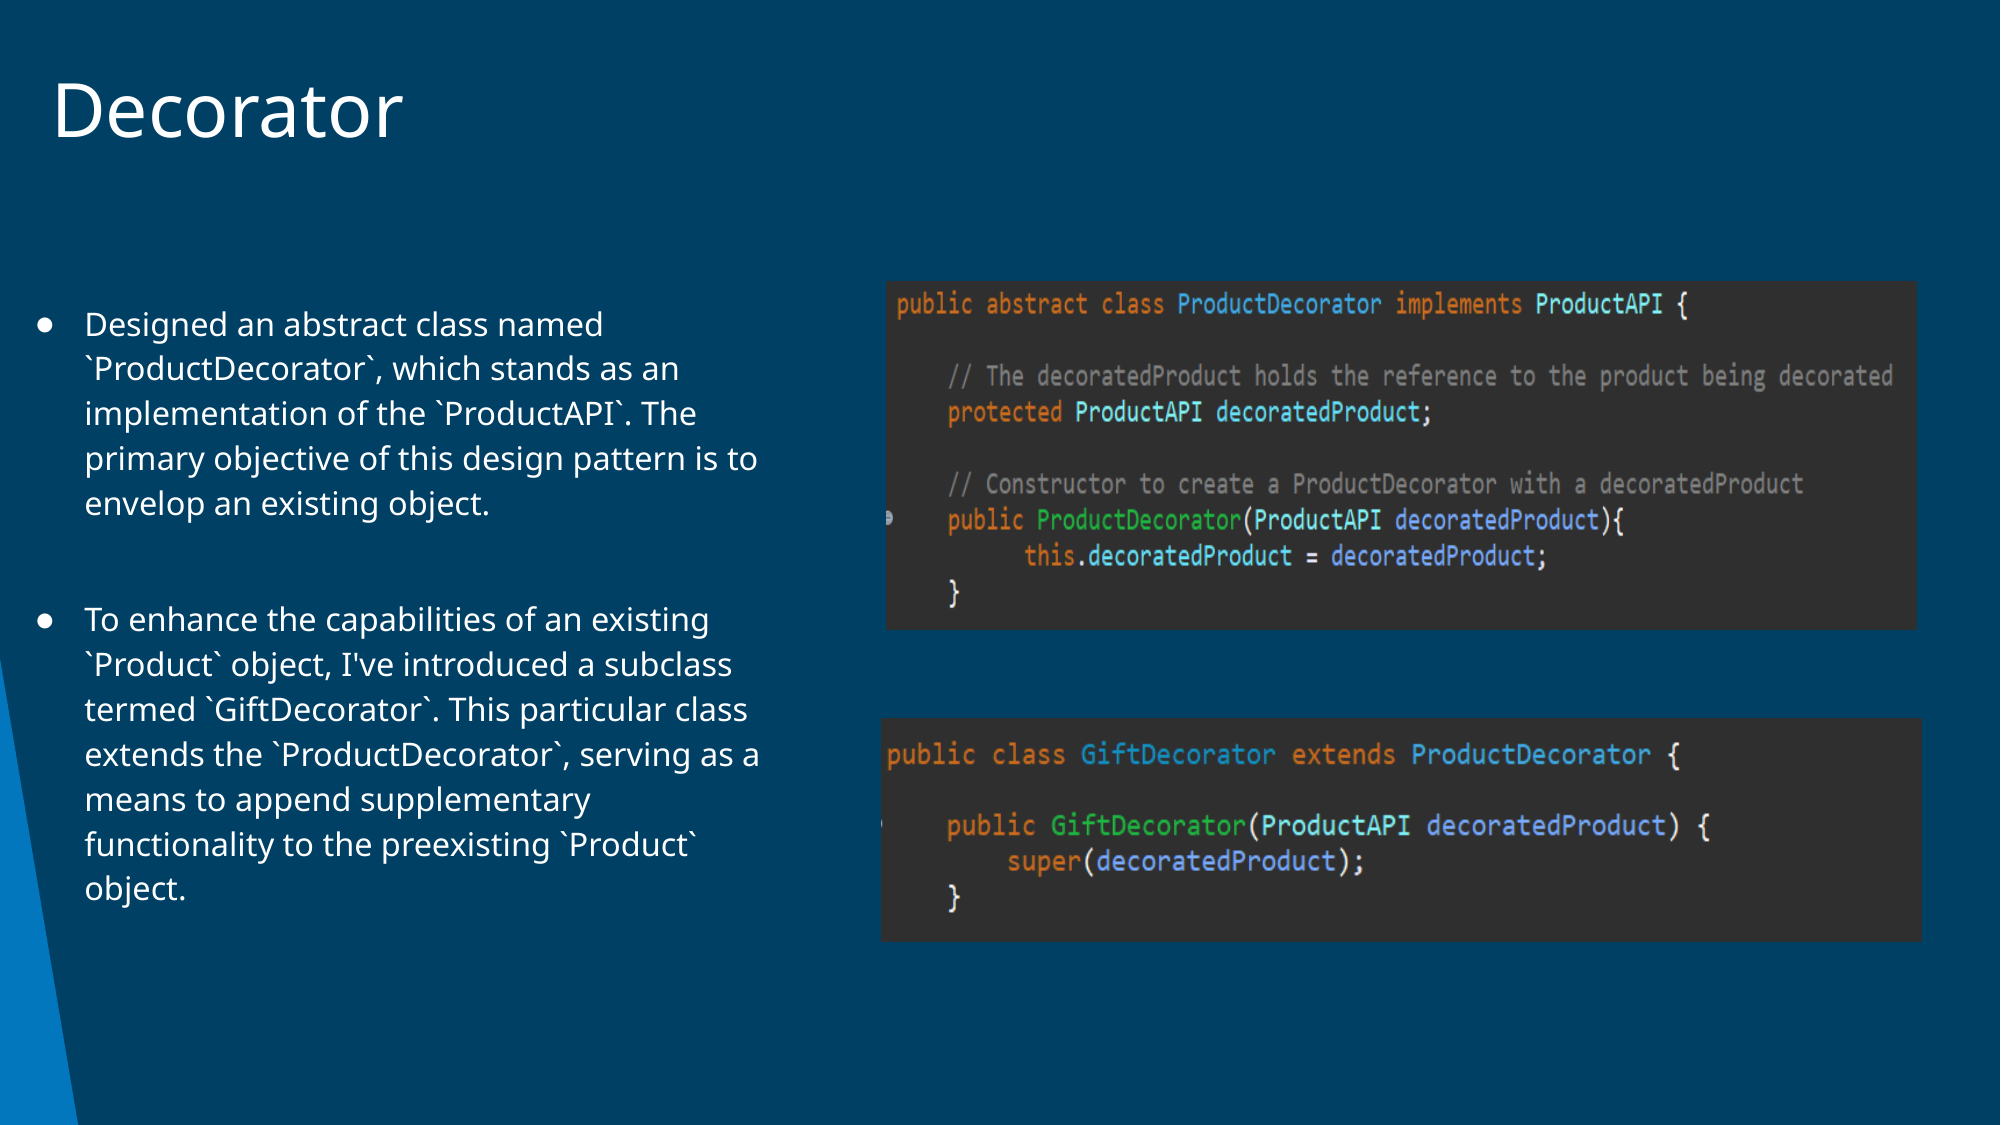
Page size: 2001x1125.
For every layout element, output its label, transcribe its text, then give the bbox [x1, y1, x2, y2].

picture [886, 280, 1917, 630]
list Designed an abstract class named `ProductDecorator`, which stands as an implementation of the `ProductAPI`. The primary objective of this design pattern is to envelop an existing object. To enhance the capabilities of an existing `Product` object, I've introduced a subclass termed `GiftDecorator`. This particular class extends the `ProductDecorator`, serving as a means to append supplementary functionality to the preexisting `Product` object. [17, 290, 777, 927]
title Decorator [36, 55, 1447, 272]
picture [881, 718, 1922, 943]
text_box [0, 658, 79, 1125]
